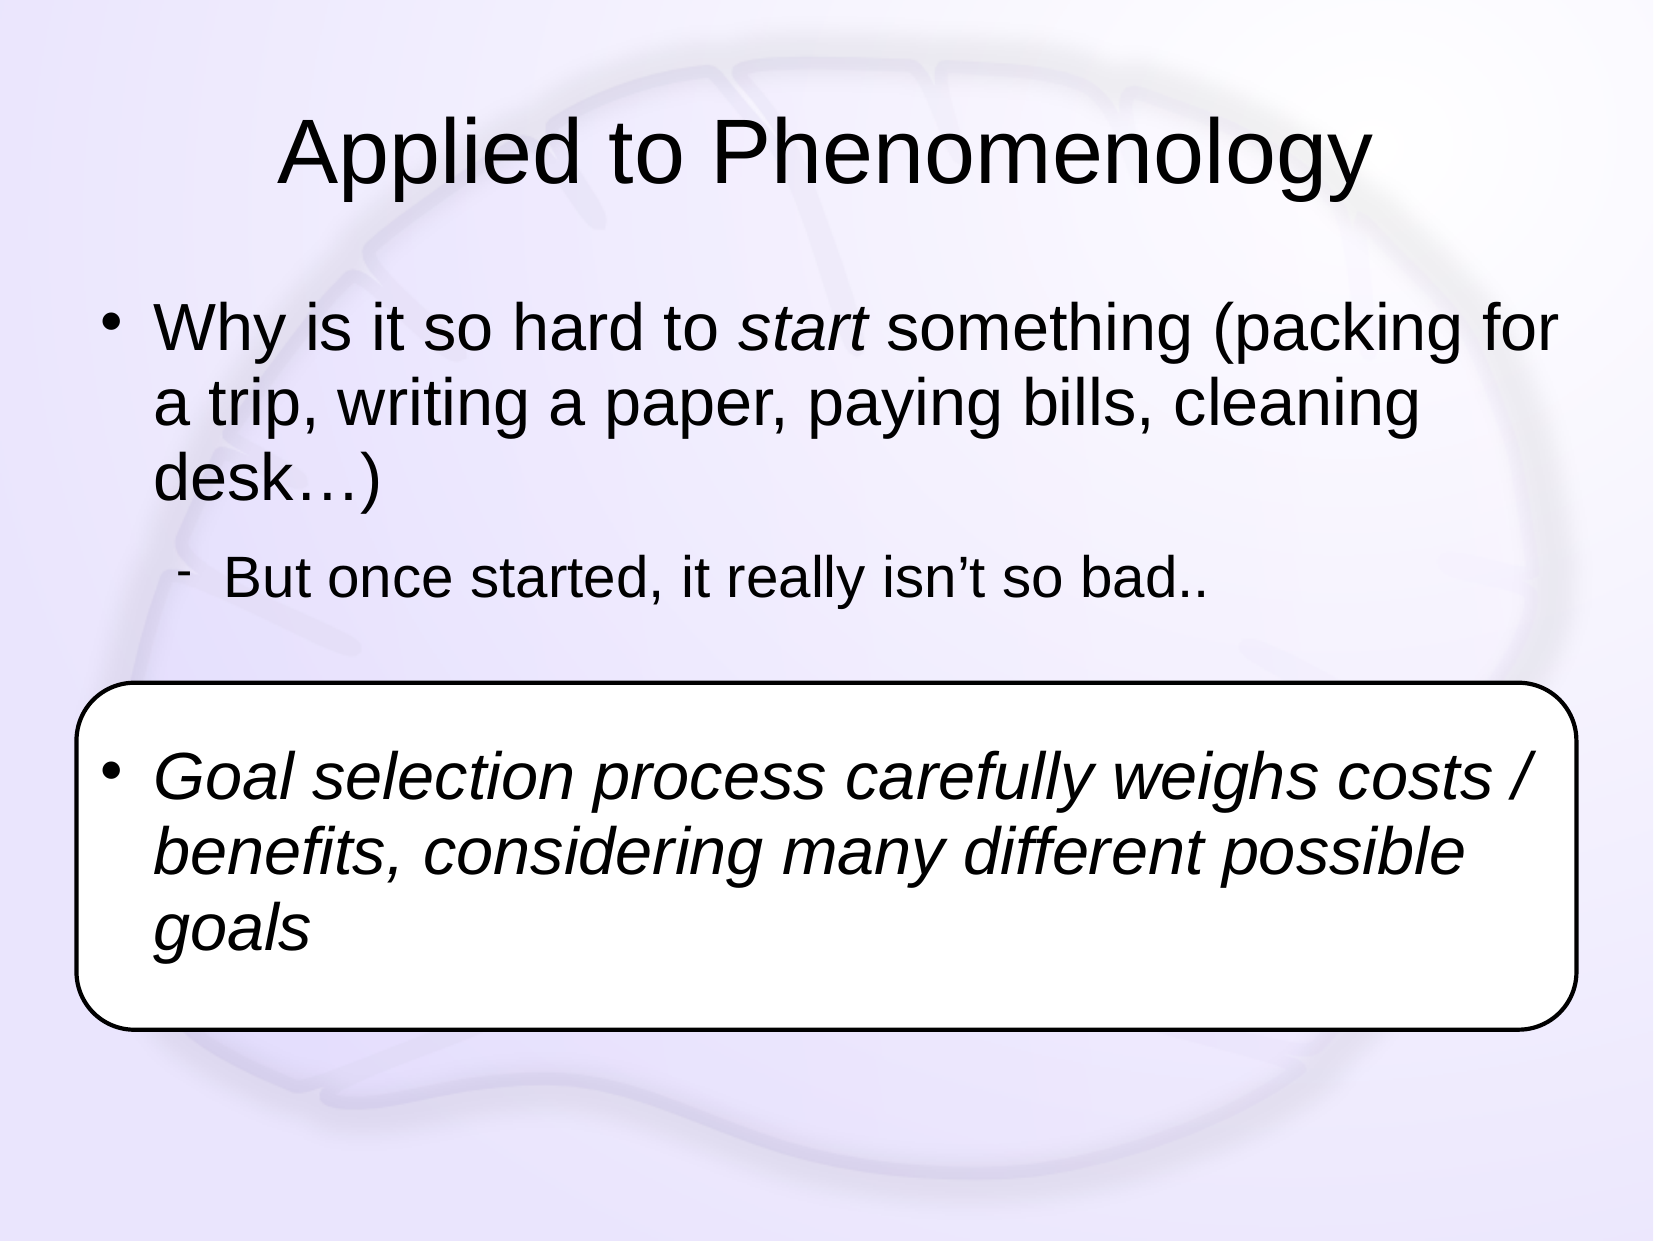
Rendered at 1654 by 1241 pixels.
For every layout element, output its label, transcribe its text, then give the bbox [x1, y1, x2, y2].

text_box [1571, 711, 1579, 1002]
text_box [74, 711, 82, 1002]
list Why is it so hard to start something (packing for a trip, writing a paper, paying bills, cleaning desk…) But once started, it really isn’t so bad.. Goal selection process carefully weighs costs / benefits, considering many different possible goals [82, 290, 1571, 1110]
picture [0, 0, 1654, 1241]
title Applied to Phenomenology [82, 49, 1571, 257]
